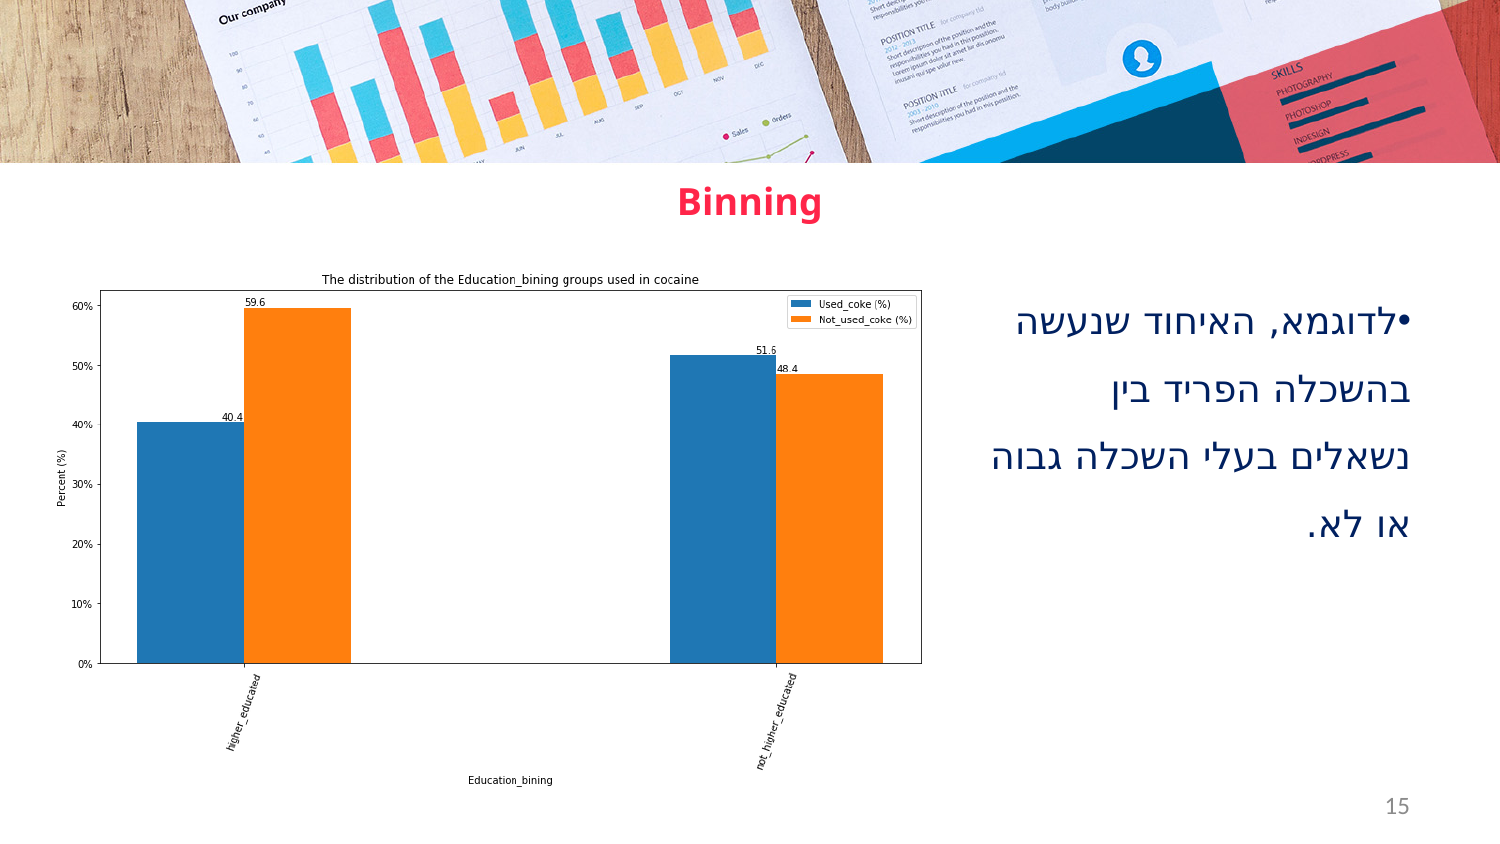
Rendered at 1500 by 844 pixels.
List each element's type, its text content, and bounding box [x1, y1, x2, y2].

title Binning [73, 126, 1427, 252]
slide_number 15 [1074, 782, 1425, 827]
picture [0, 0, 1500, 844]
list לדוגמא, האיחוד שנעשה בהשכלה הפריד בין נשאלים בעלי השכלה גבוה או לא. [971, 267, 1427, 798]
